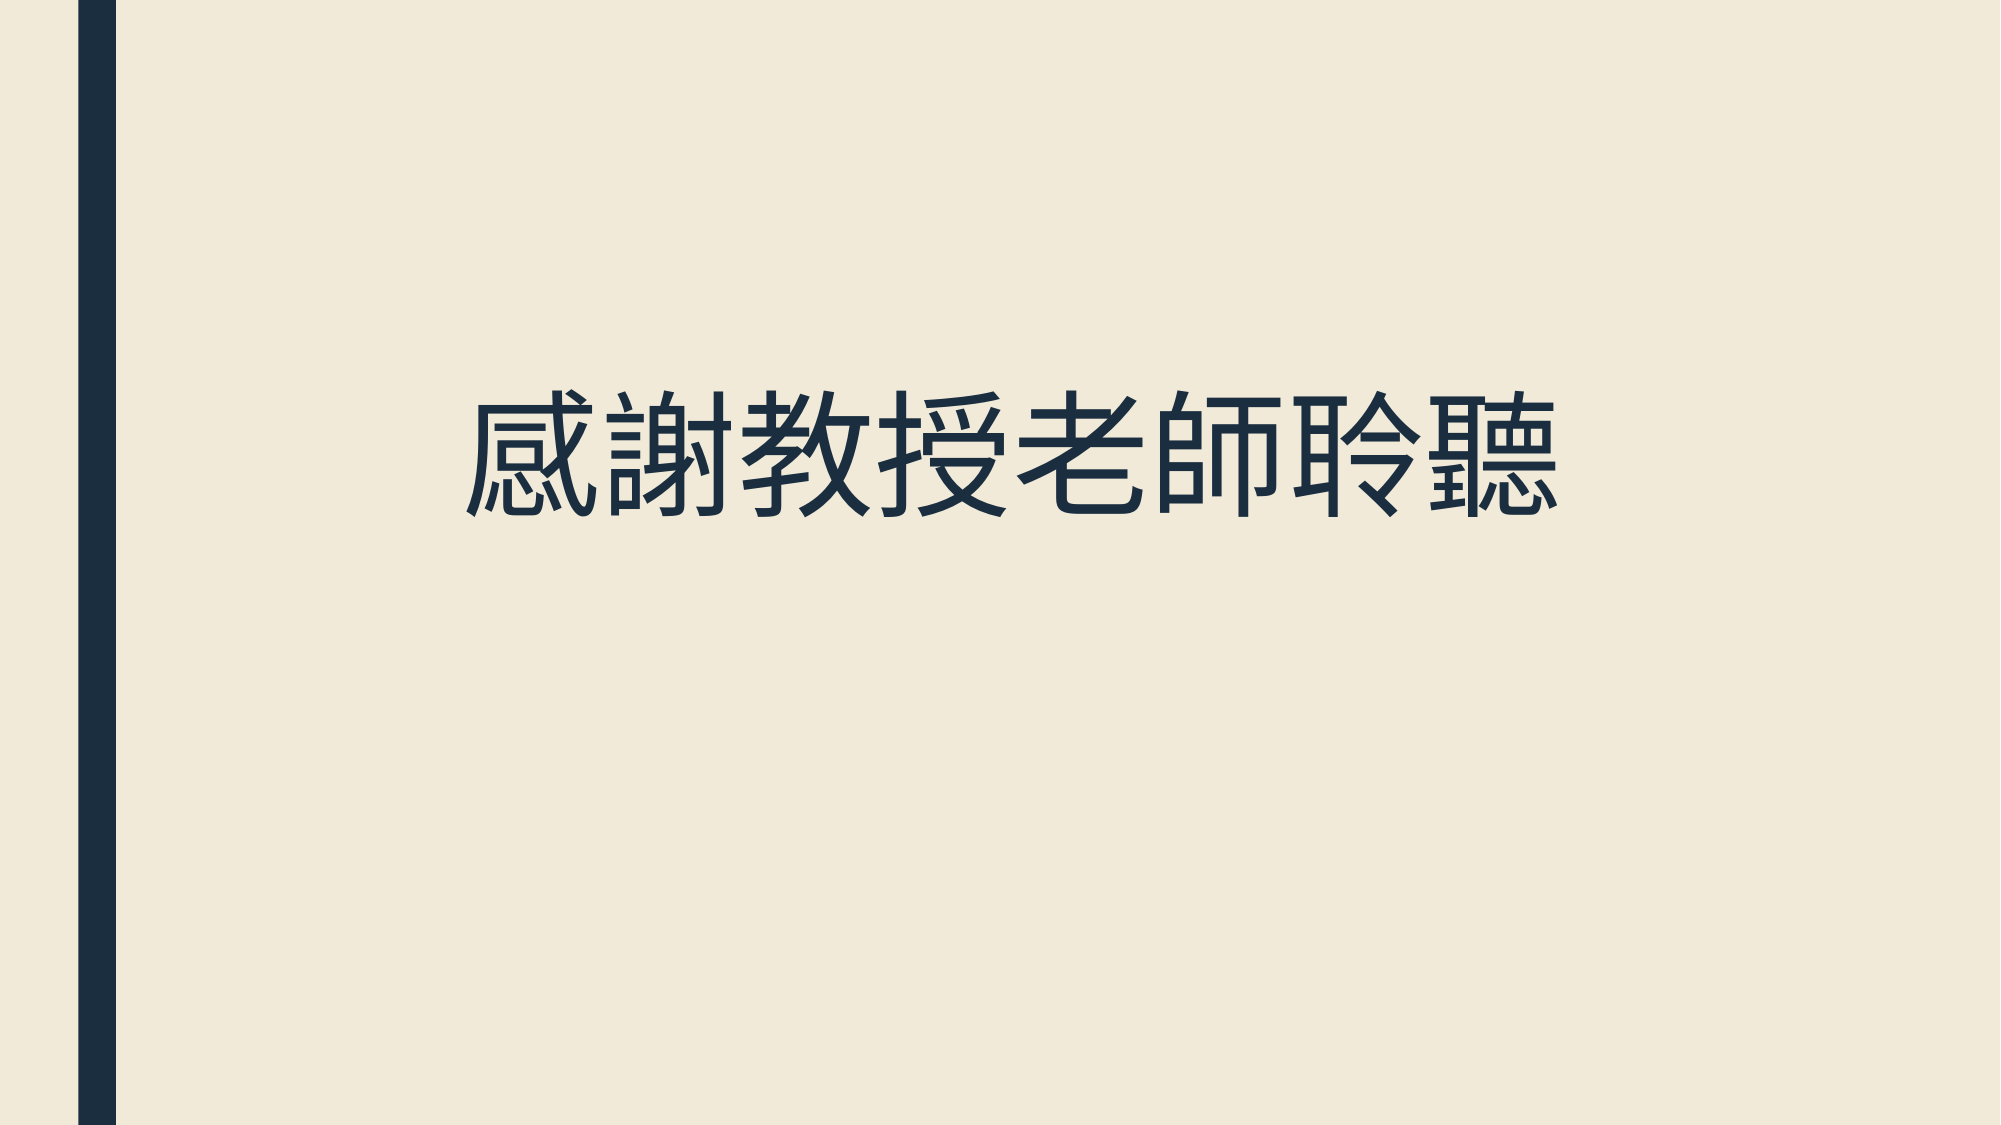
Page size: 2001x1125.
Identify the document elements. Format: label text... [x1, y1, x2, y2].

list 感謝教授老師聆聽 [225, 375, 1800, 963]
